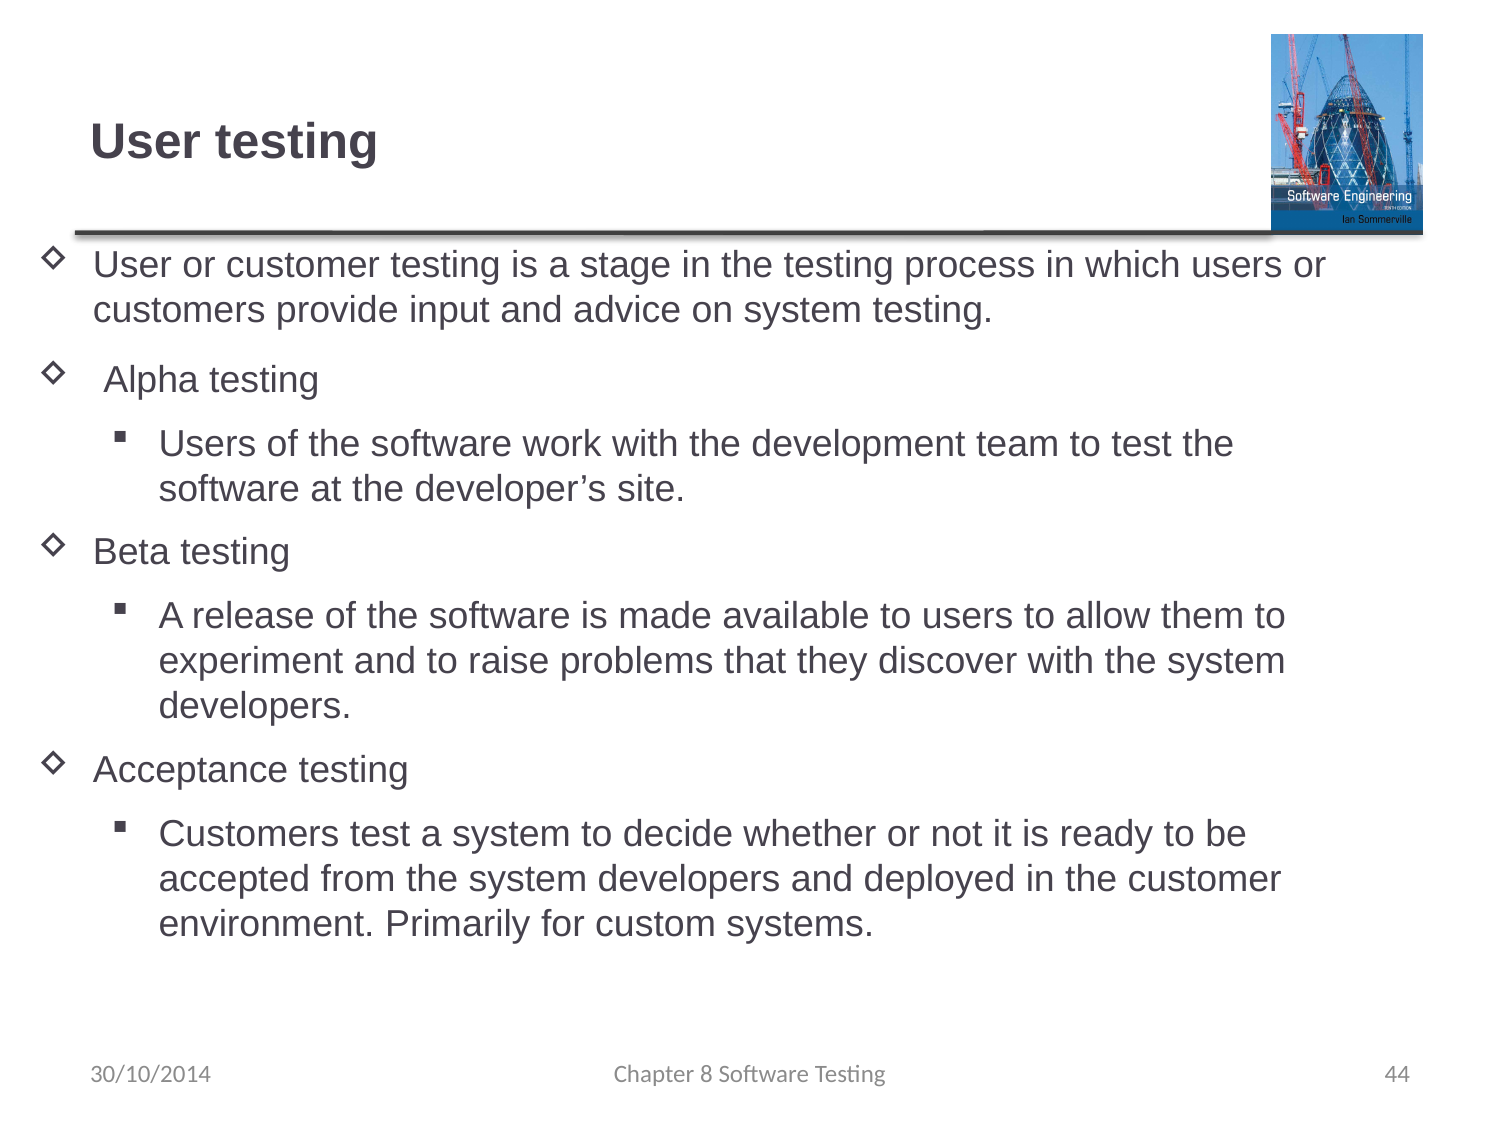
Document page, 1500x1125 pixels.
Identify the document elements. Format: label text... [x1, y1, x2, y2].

slide_number 44 [1074, 1042, 1425, 1103]
picture [1271, 34, 1423, 230]
list User or customer testing is a stage in the testing process in which users or customers provide input and advice on system testing. Alpha testing Users of the software work with the development team to test the software at the developer’s site. Beta testing A release of the software is made available to users to allow them to experiment and to raise problems that they discover with the system developers. Acceptance testing Customers test a system to decide whether or not it is ready to be accepted from the system developers and deployed in the customer environment. Primarily for custom systems. [21, 232, 1372, 975]
footer Chapter 8 Software Testing [512, 1042, 988, 1103]
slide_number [75, 1042, 425, 1103]
title User testing [74, 44, 1272, 232]
